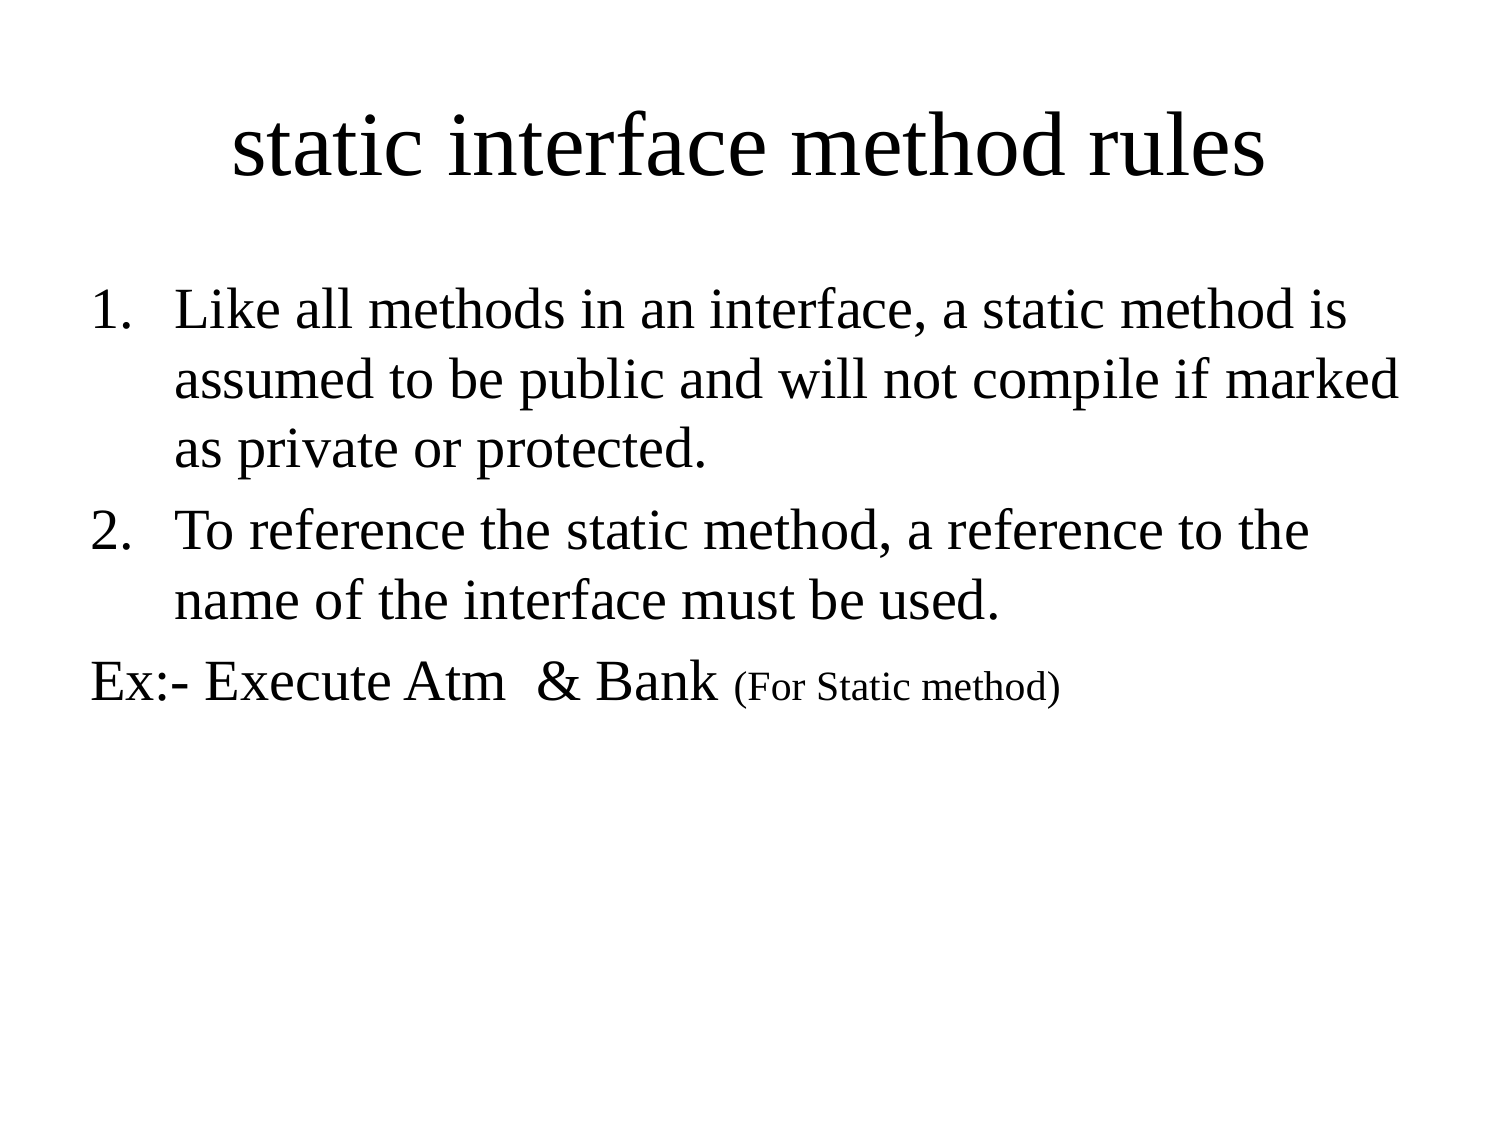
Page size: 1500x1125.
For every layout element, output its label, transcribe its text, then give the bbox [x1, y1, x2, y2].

list Like all methods in an interface, a static method is assumed to be public and will not compile if marked as private or protected. To reference the static method, a reference to the name of the interface must be used. Ex:- Execute Atm & Bank (For Static method) [75, 262, 1425, 1005]
title static interface method rules [75, 45, 1425, 233]
